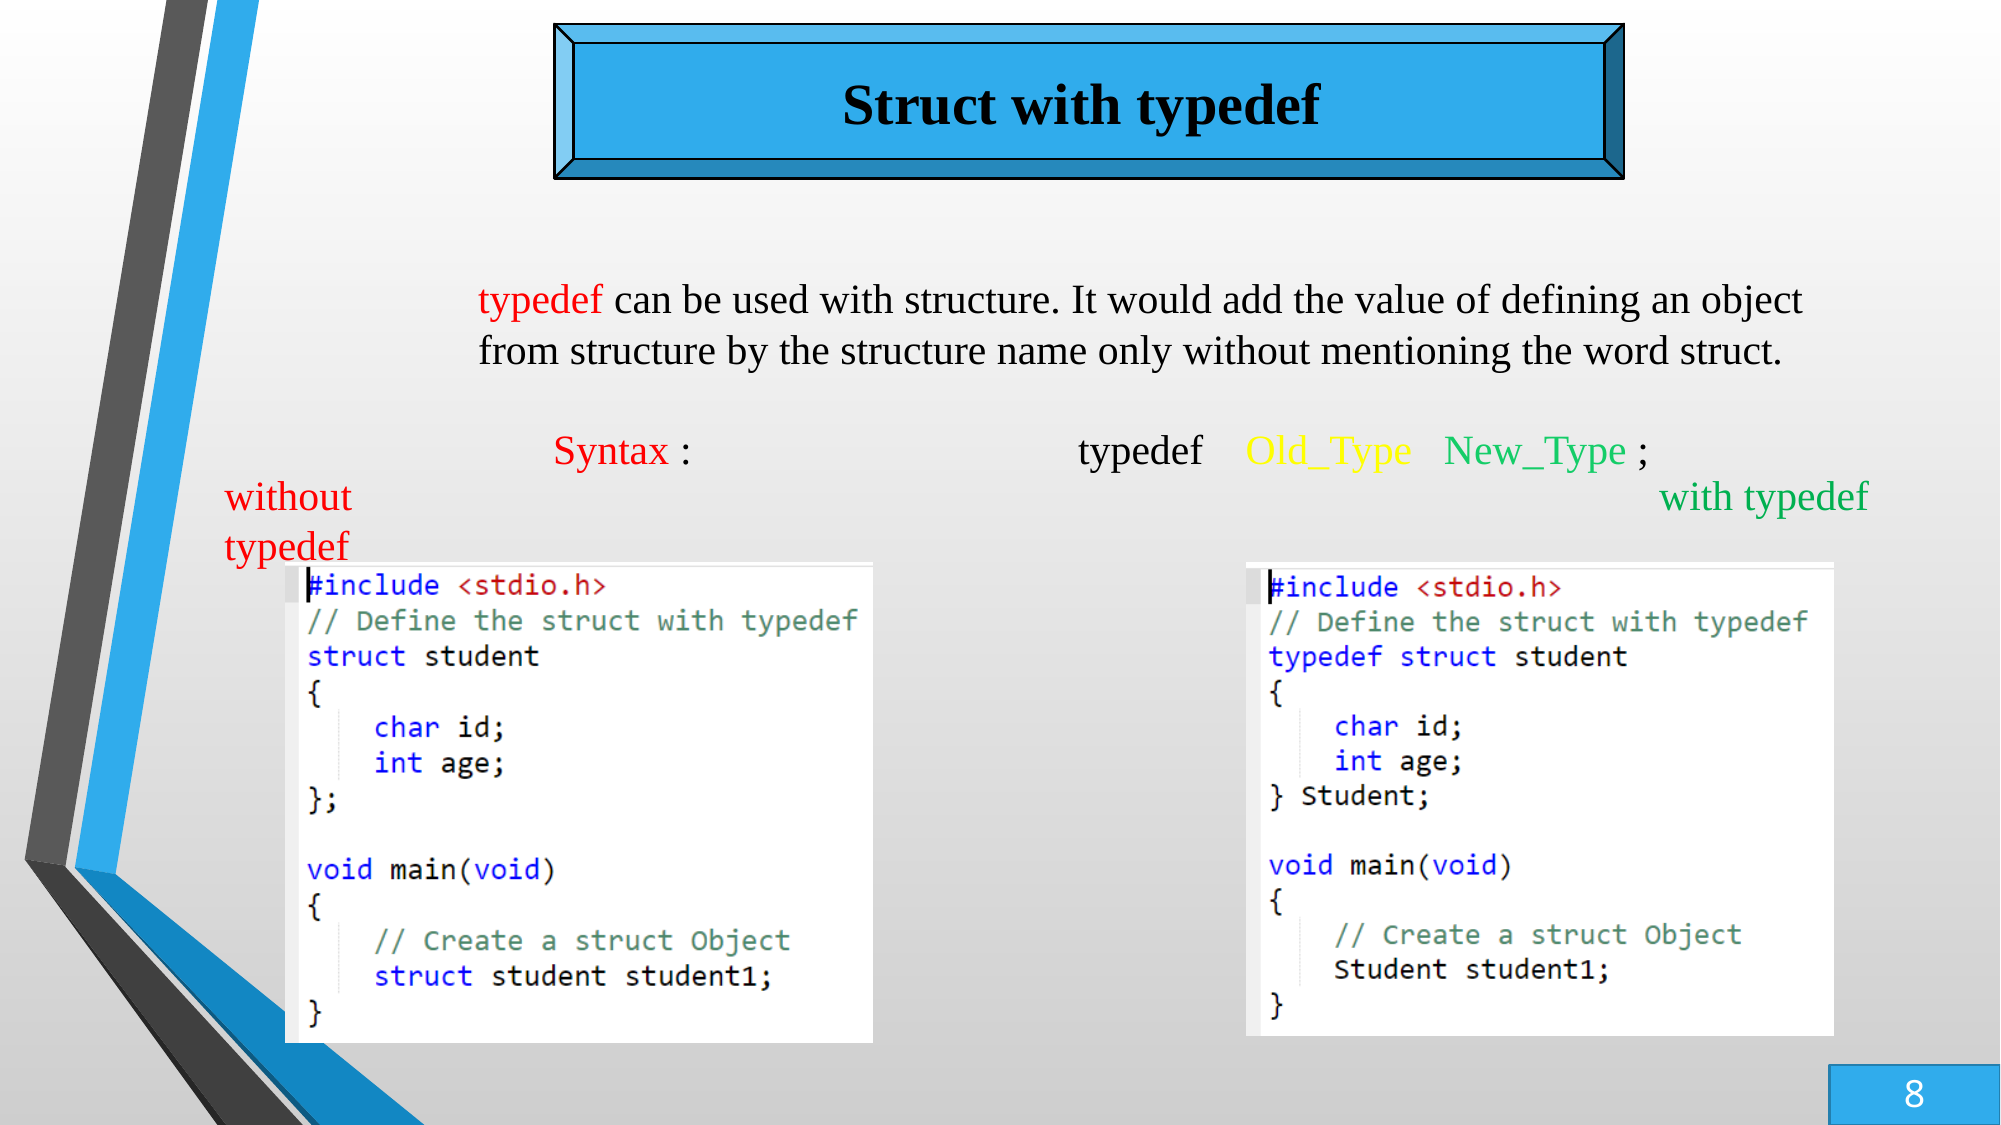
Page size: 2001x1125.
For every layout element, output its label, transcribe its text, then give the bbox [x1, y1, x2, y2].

text_box without typedef [209, 460, 503, 563]
picture [285, 562, 873, 1043]
text_box with typedef [1644, 460, 1938, 563]
text_box Struct with typedef [553, 22, 1625, 180]
picture [1246, 562, 1834, 1036]
text_box typedef can be used with structure. It would add the value of defining an object from structure by the structure name only without mentioning the word struct. Syntax : typedef Old_Type New_Type ; [463, 264, 1875, 487]
